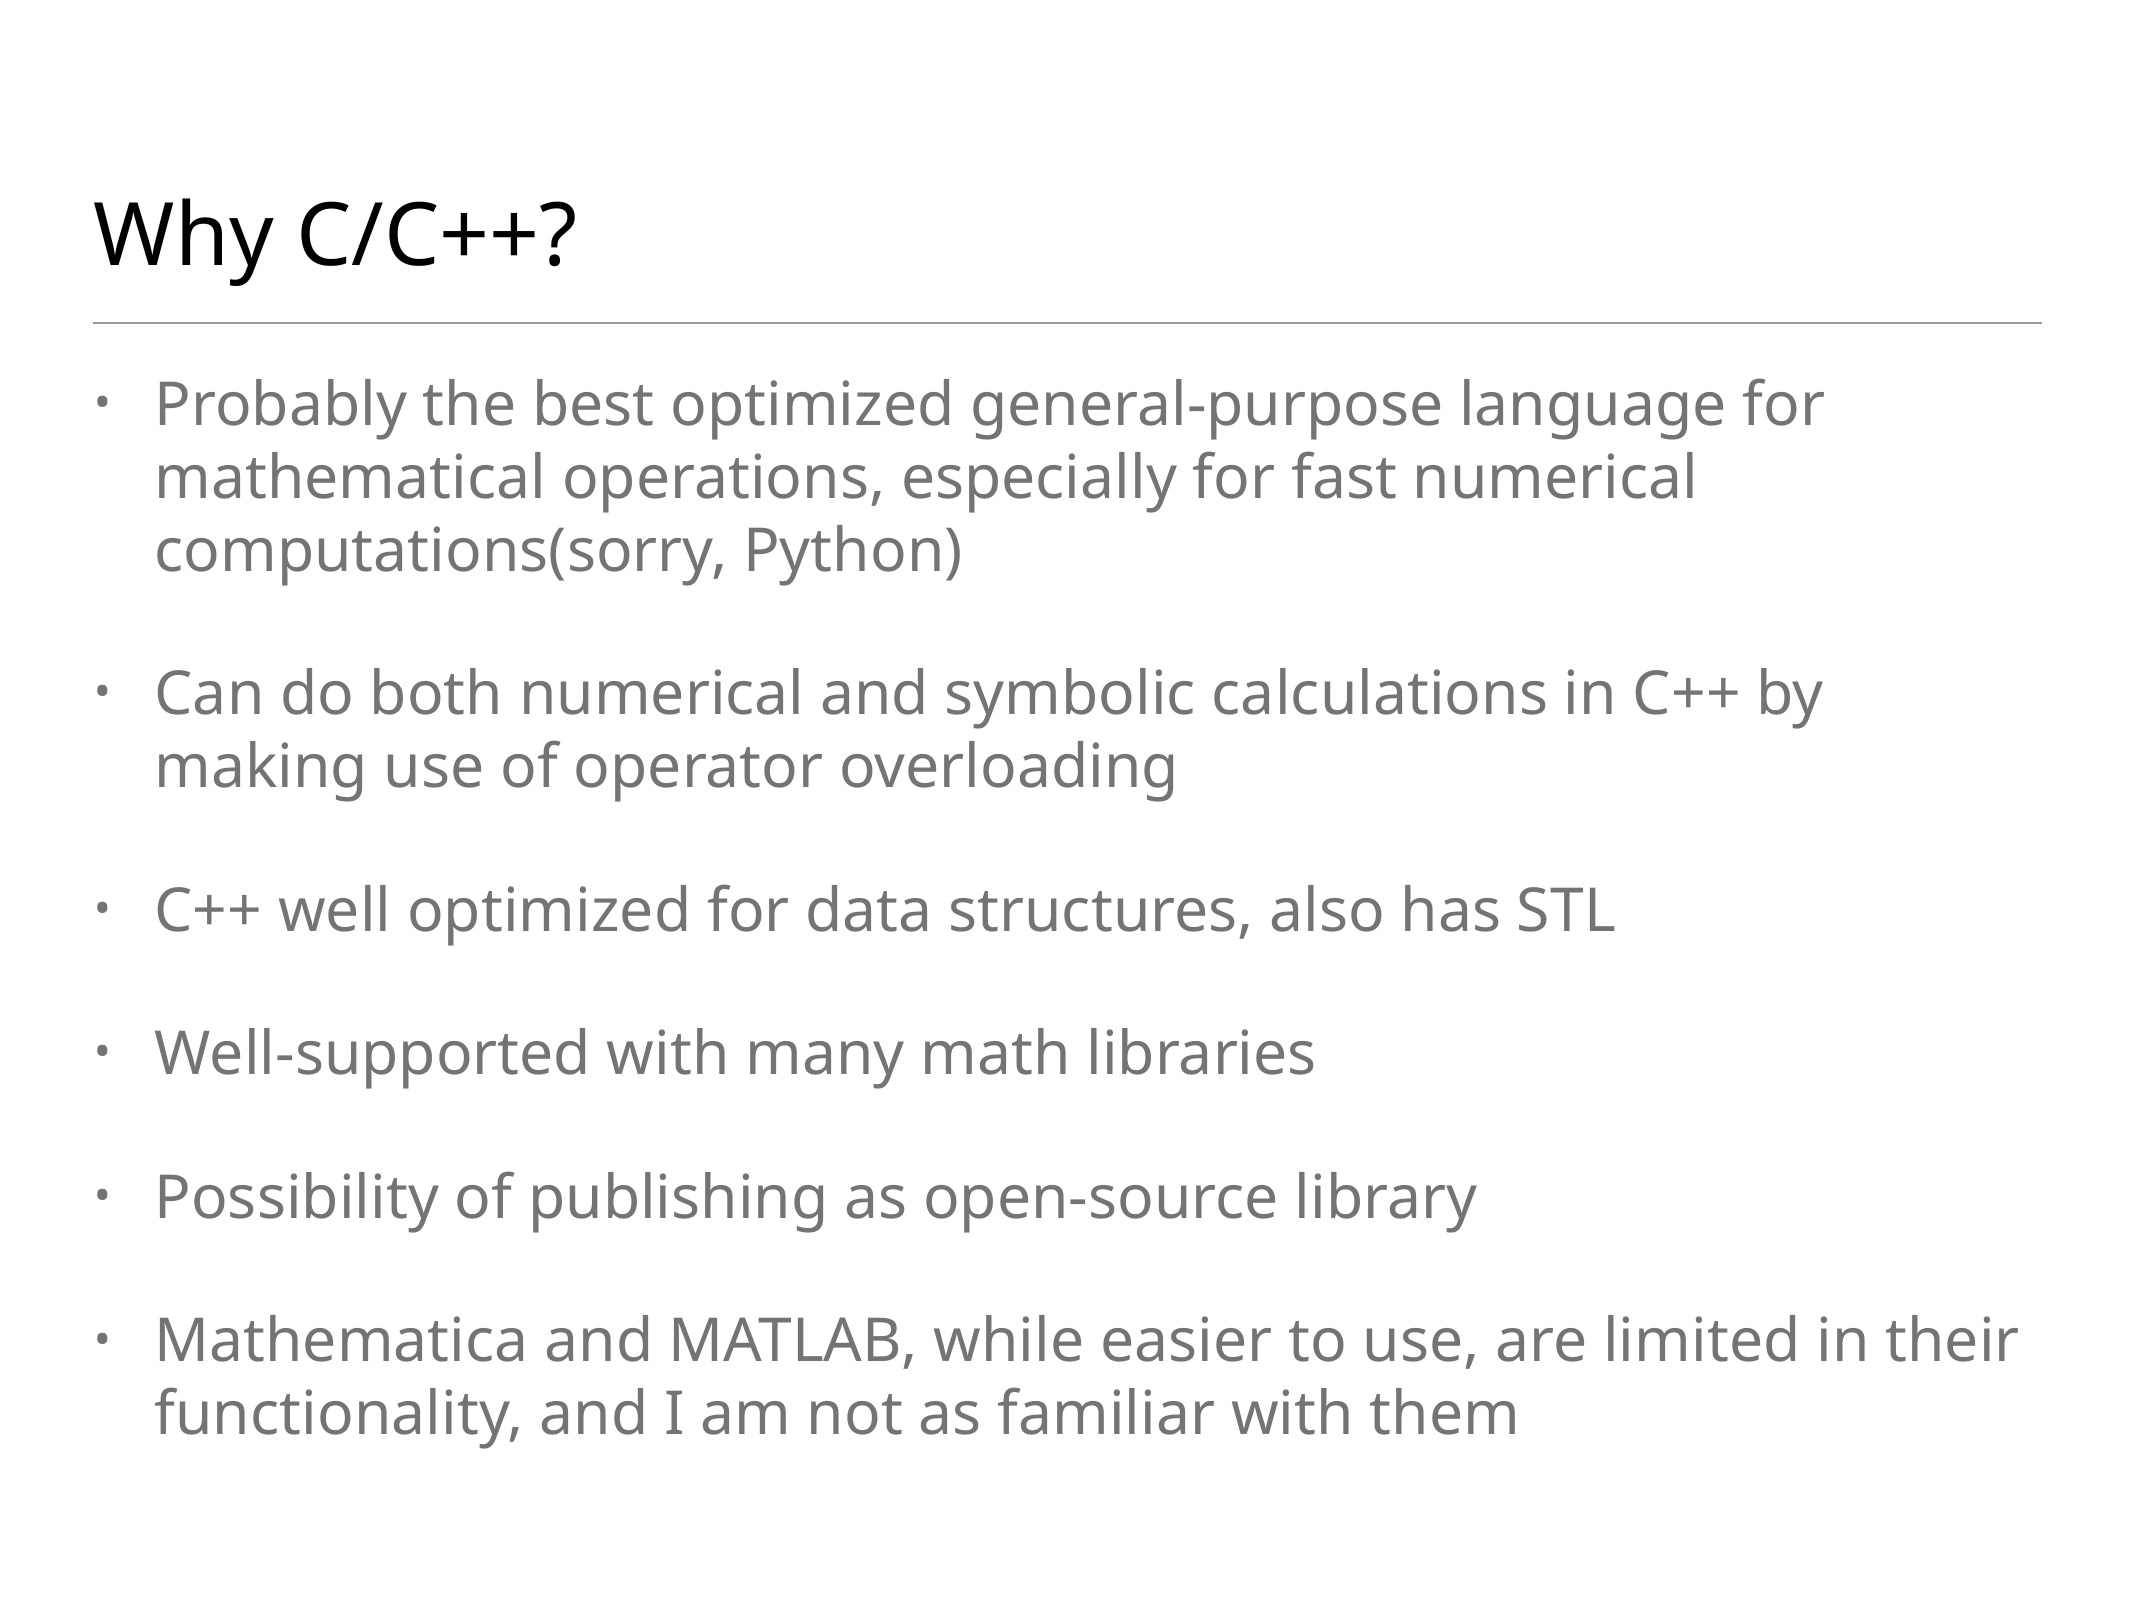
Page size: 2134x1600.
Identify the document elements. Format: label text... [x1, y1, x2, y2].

list Probably the best optimized general-purpose language for mathematical operations, especially for fast numerical computations(sorry, Python) Can do both numerical and symbolic calculations in C++ by making use of operator overloading C++ well optimized for data structures, also has STL Well-supported with many math libraries Possibility of publishing as open-source library Mathematica and MATLAB, while easier to use, are limited in their functionality, and I am not as familiar with them [93, 364, 2041, 1459]
title Why C/C++? [93, 53, 2041, 284]
